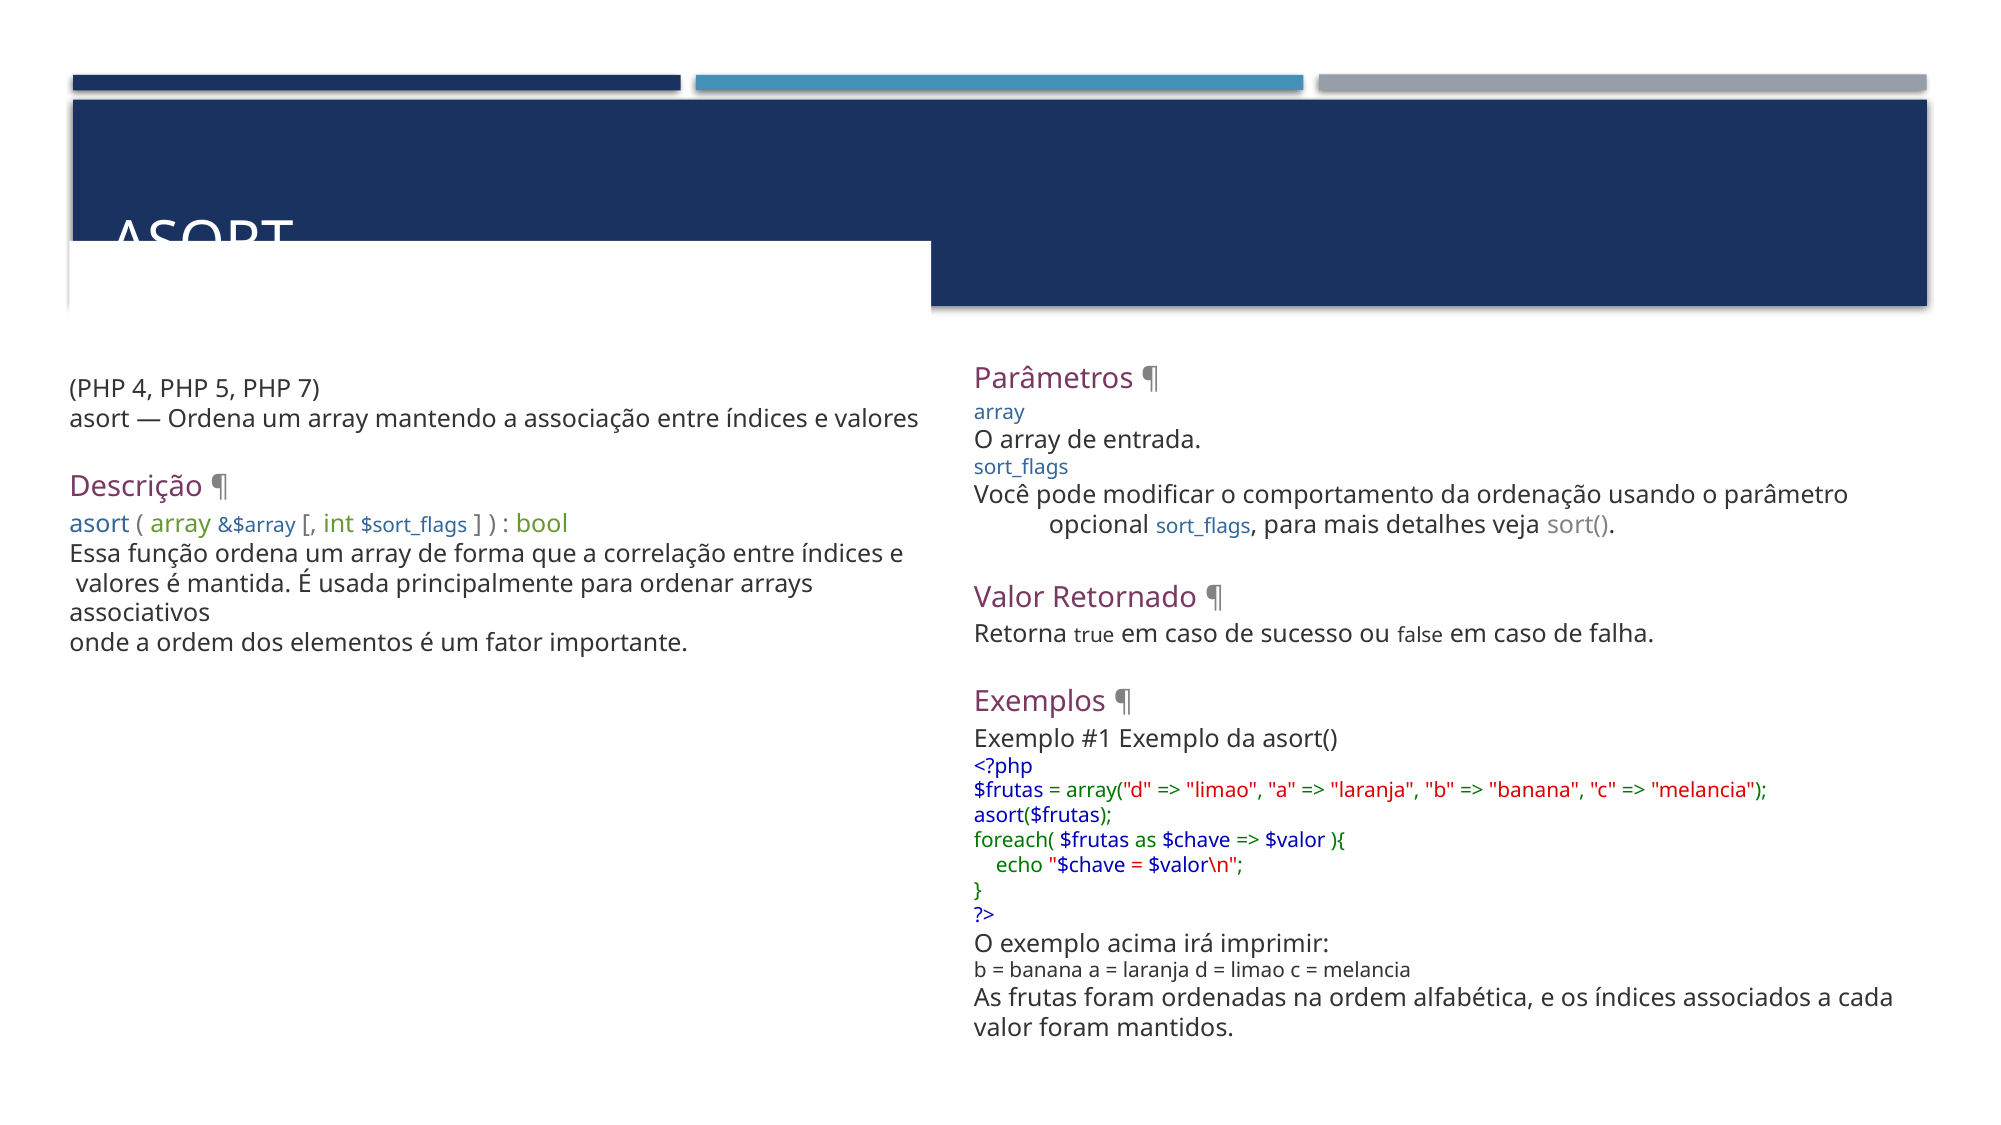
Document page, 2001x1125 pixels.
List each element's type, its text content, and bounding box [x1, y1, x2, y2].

list (PHP 4, PHP 5, PHP 7) asort — Ordena um array mantendo a associação entre índices e valores Descrição ¶ asort ( array &$array [, int $sort_flags ] ) : bool Essa função ordena um array de forma que a correlação entre índices e valores é mantida. É usada principalmente para ordenar arrays associativos onde a ordem dos elementos é um fator importante. [69, 240, 932, 879]
title Asort [95, 119, 1905, 282]
text_box Parâmetros ¶ array O array de entrada. sort_flags Você pode modificar o comportamento da ordenação usando o parâmetro opcional sort_flags, para mais detalhes veja sort(). Valor Retornado ¶ Retorna true em caso de sucesso ou false em caso de falha. Exemplos ¶ Exemplo #1 Exemplo da asort() <?php $frutas = array("d" => "limao", "a" => "laranja", "b" => "banana", "c" => "melancia"); asort($frutas); foreach( $frutas as $chave => $valor ){ echo "$chave = $valor\n"; } ?> O exemplo acima irá imprimir: b = banana a = laranja d = limao c = melancia As frutas foram ordenadas na ordem alfabética, e os índices associados a cada valor foram mantidos. [973, 359, 1922, 1042]
